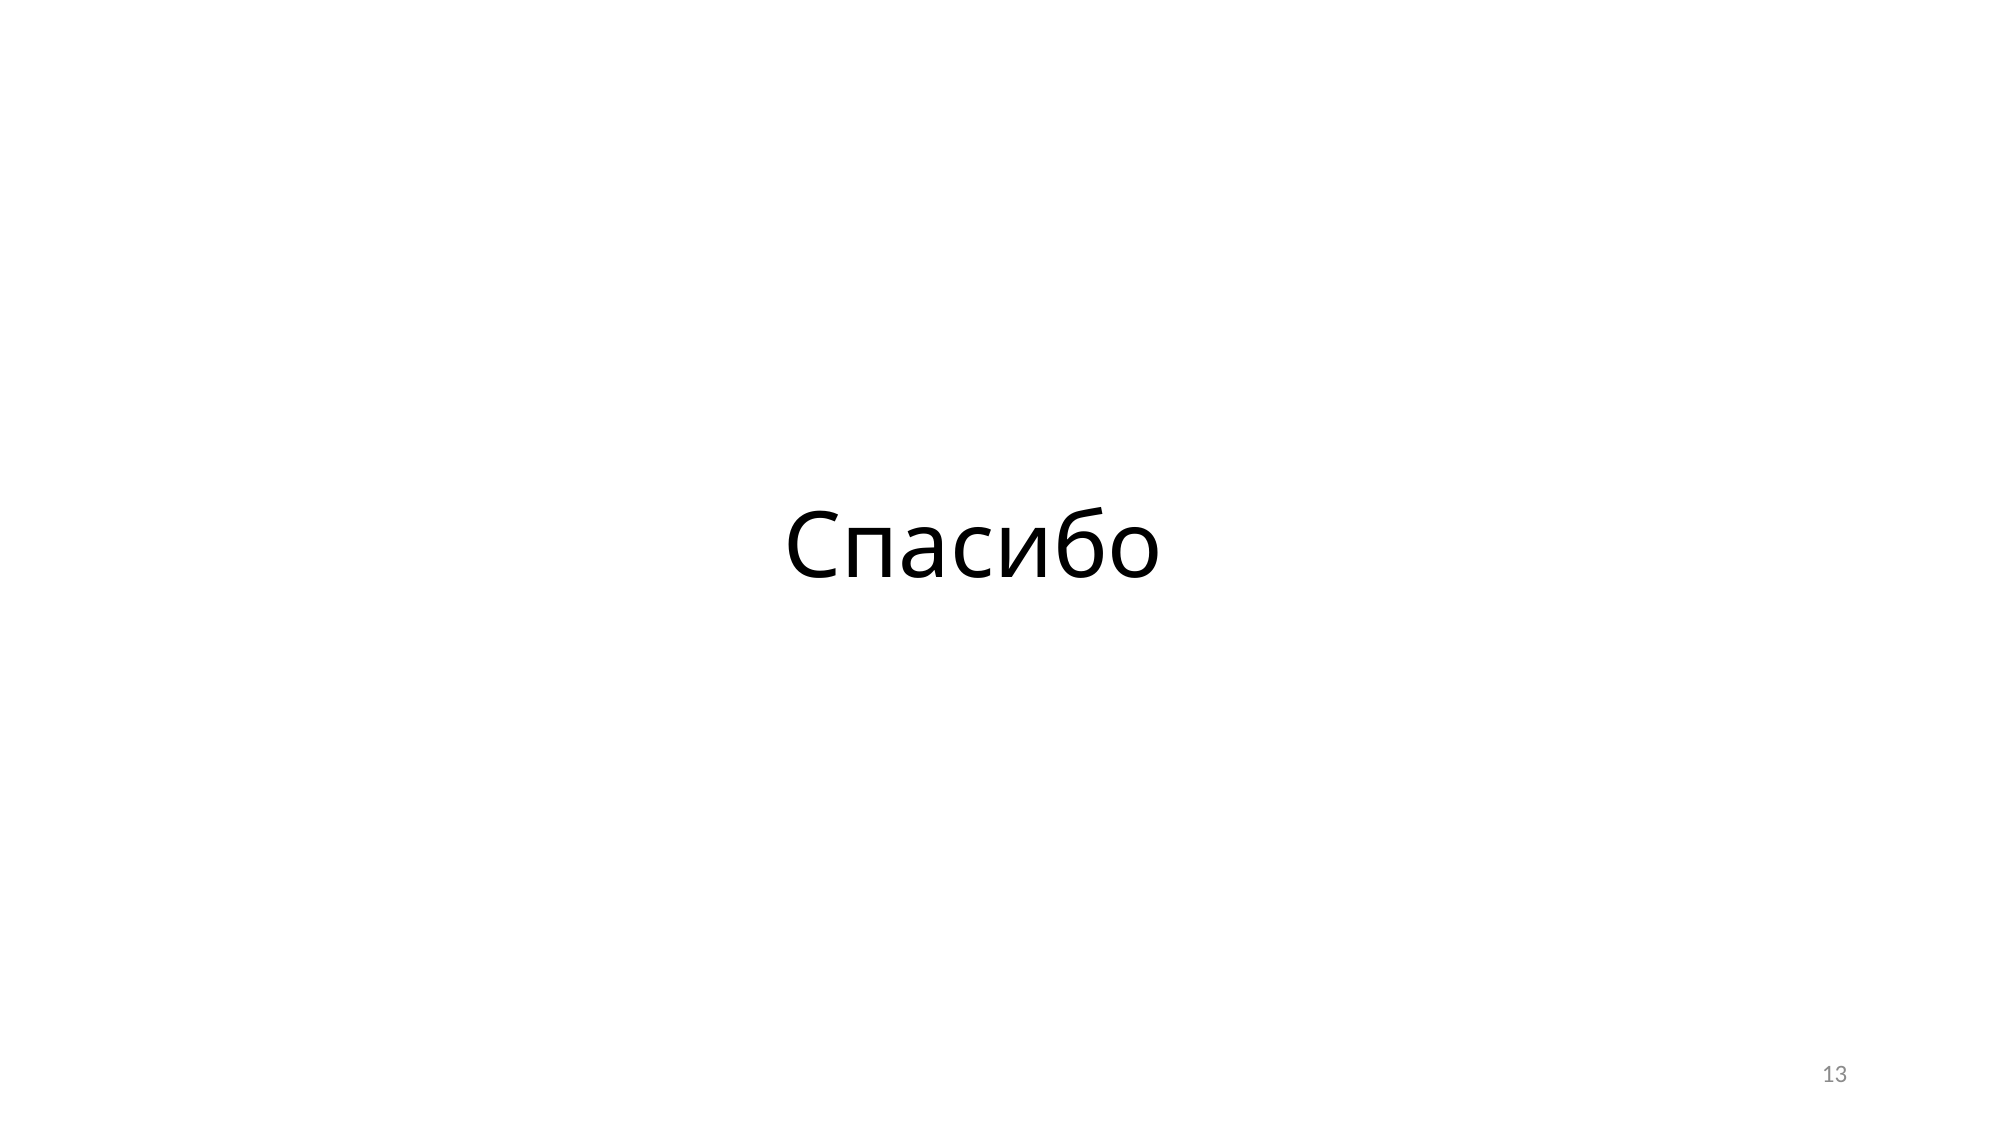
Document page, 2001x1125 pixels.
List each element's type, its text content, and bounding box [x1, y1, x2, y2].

slide_number 13 [1412, 1042, 1863, 1103]
title Спасибо [111, 438, 1837, 657]
